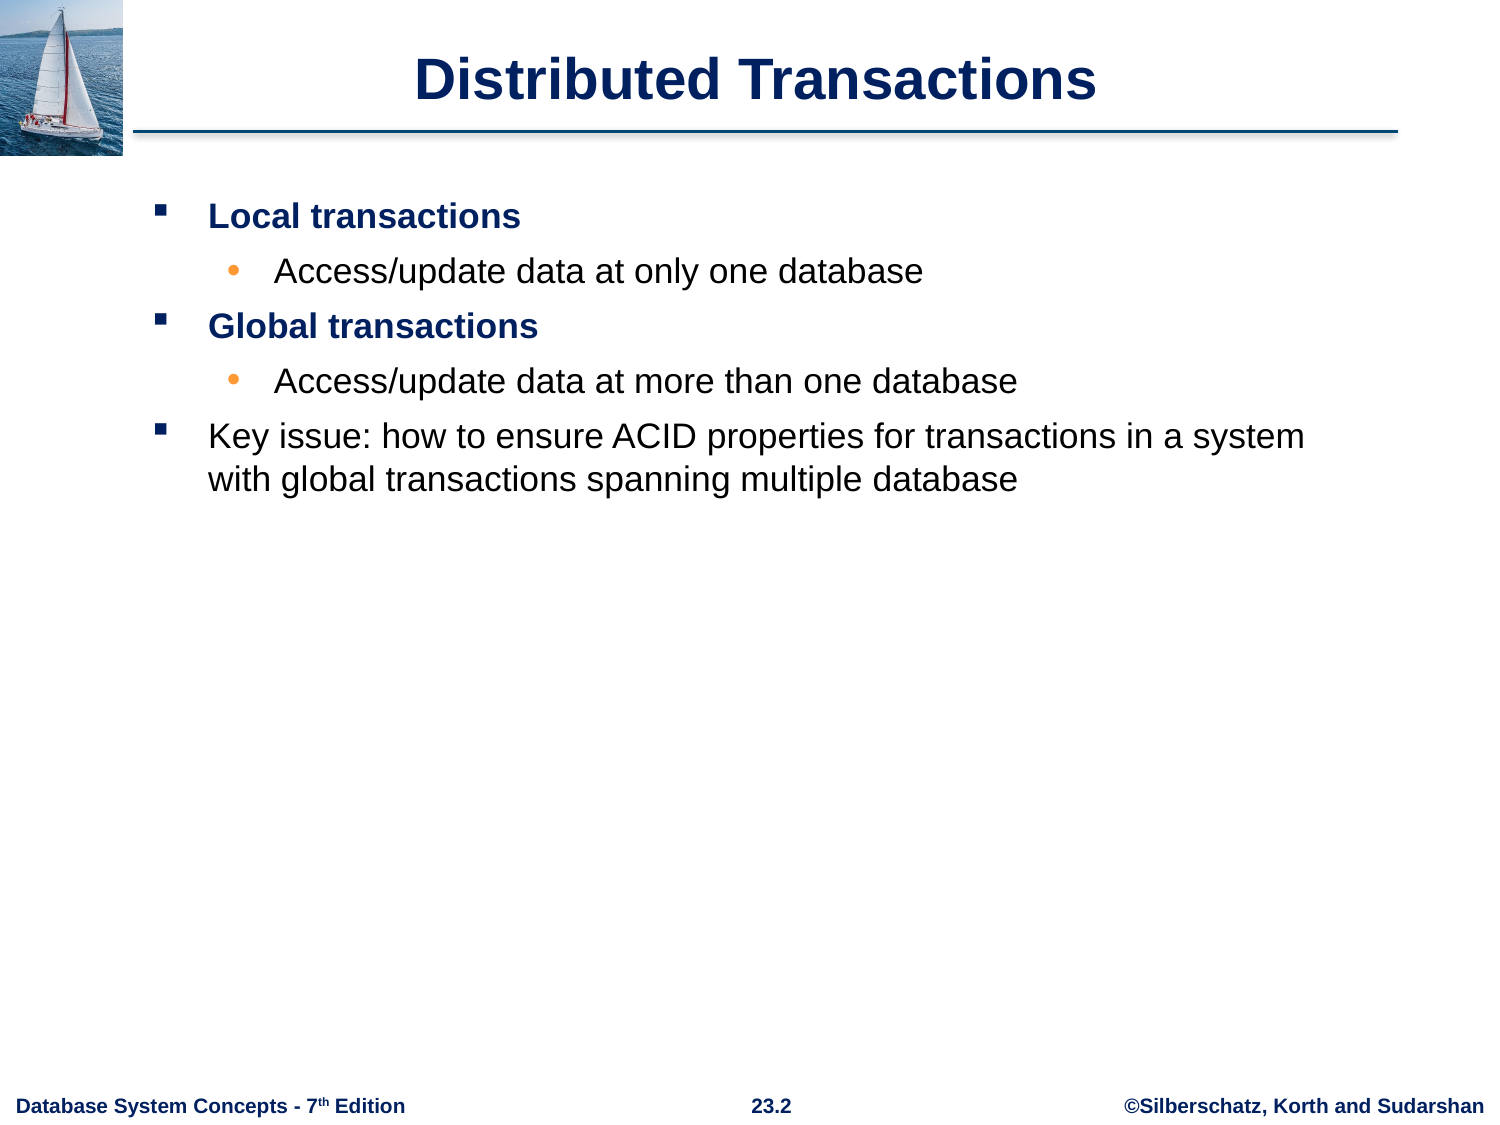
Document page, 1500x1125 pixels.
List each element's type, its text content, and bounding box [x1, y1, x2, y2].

title Distributed Transactions [125, 18, 1388, 120]
list Local transactions Access/update data at only one database Global transactions Access/update data at more than one database Key issue: how to ensure ACID properties for transactions in a system with global transactions spanning multiple database [136, 186, 1378, 716]
picture [0, 0, 123, 156]
